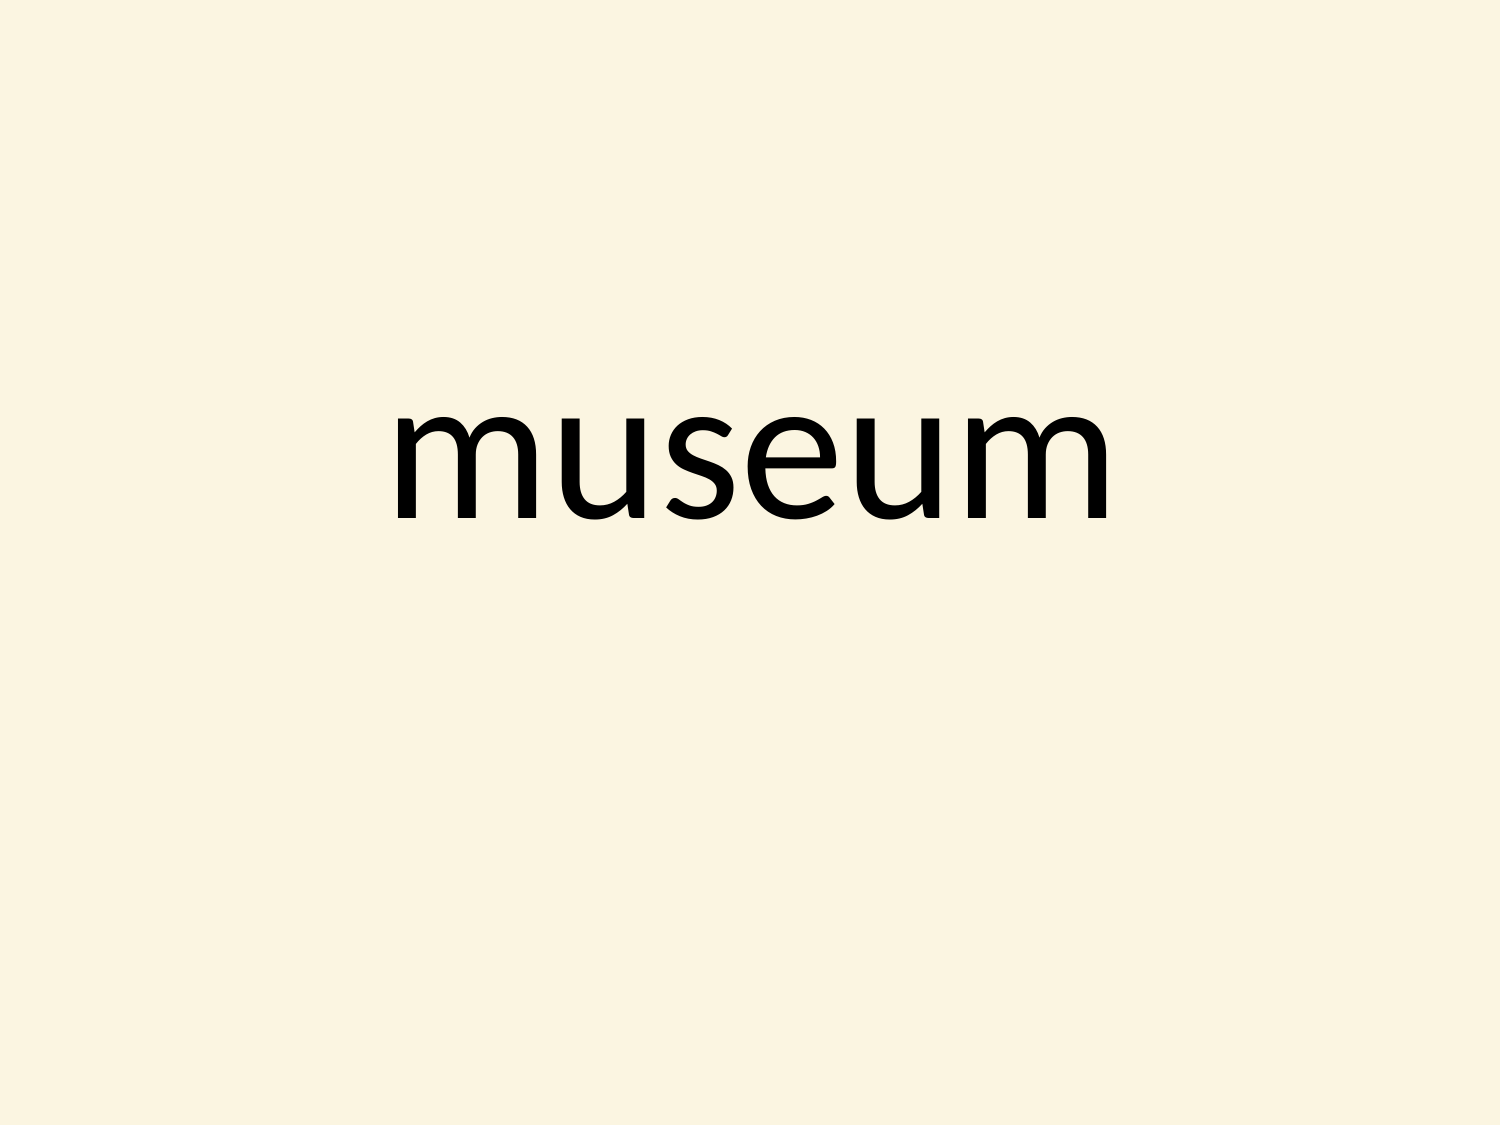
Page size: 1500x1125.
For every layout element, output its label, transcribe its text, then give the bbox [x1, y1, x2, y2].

list museum [76, 302, 1428, 669]
